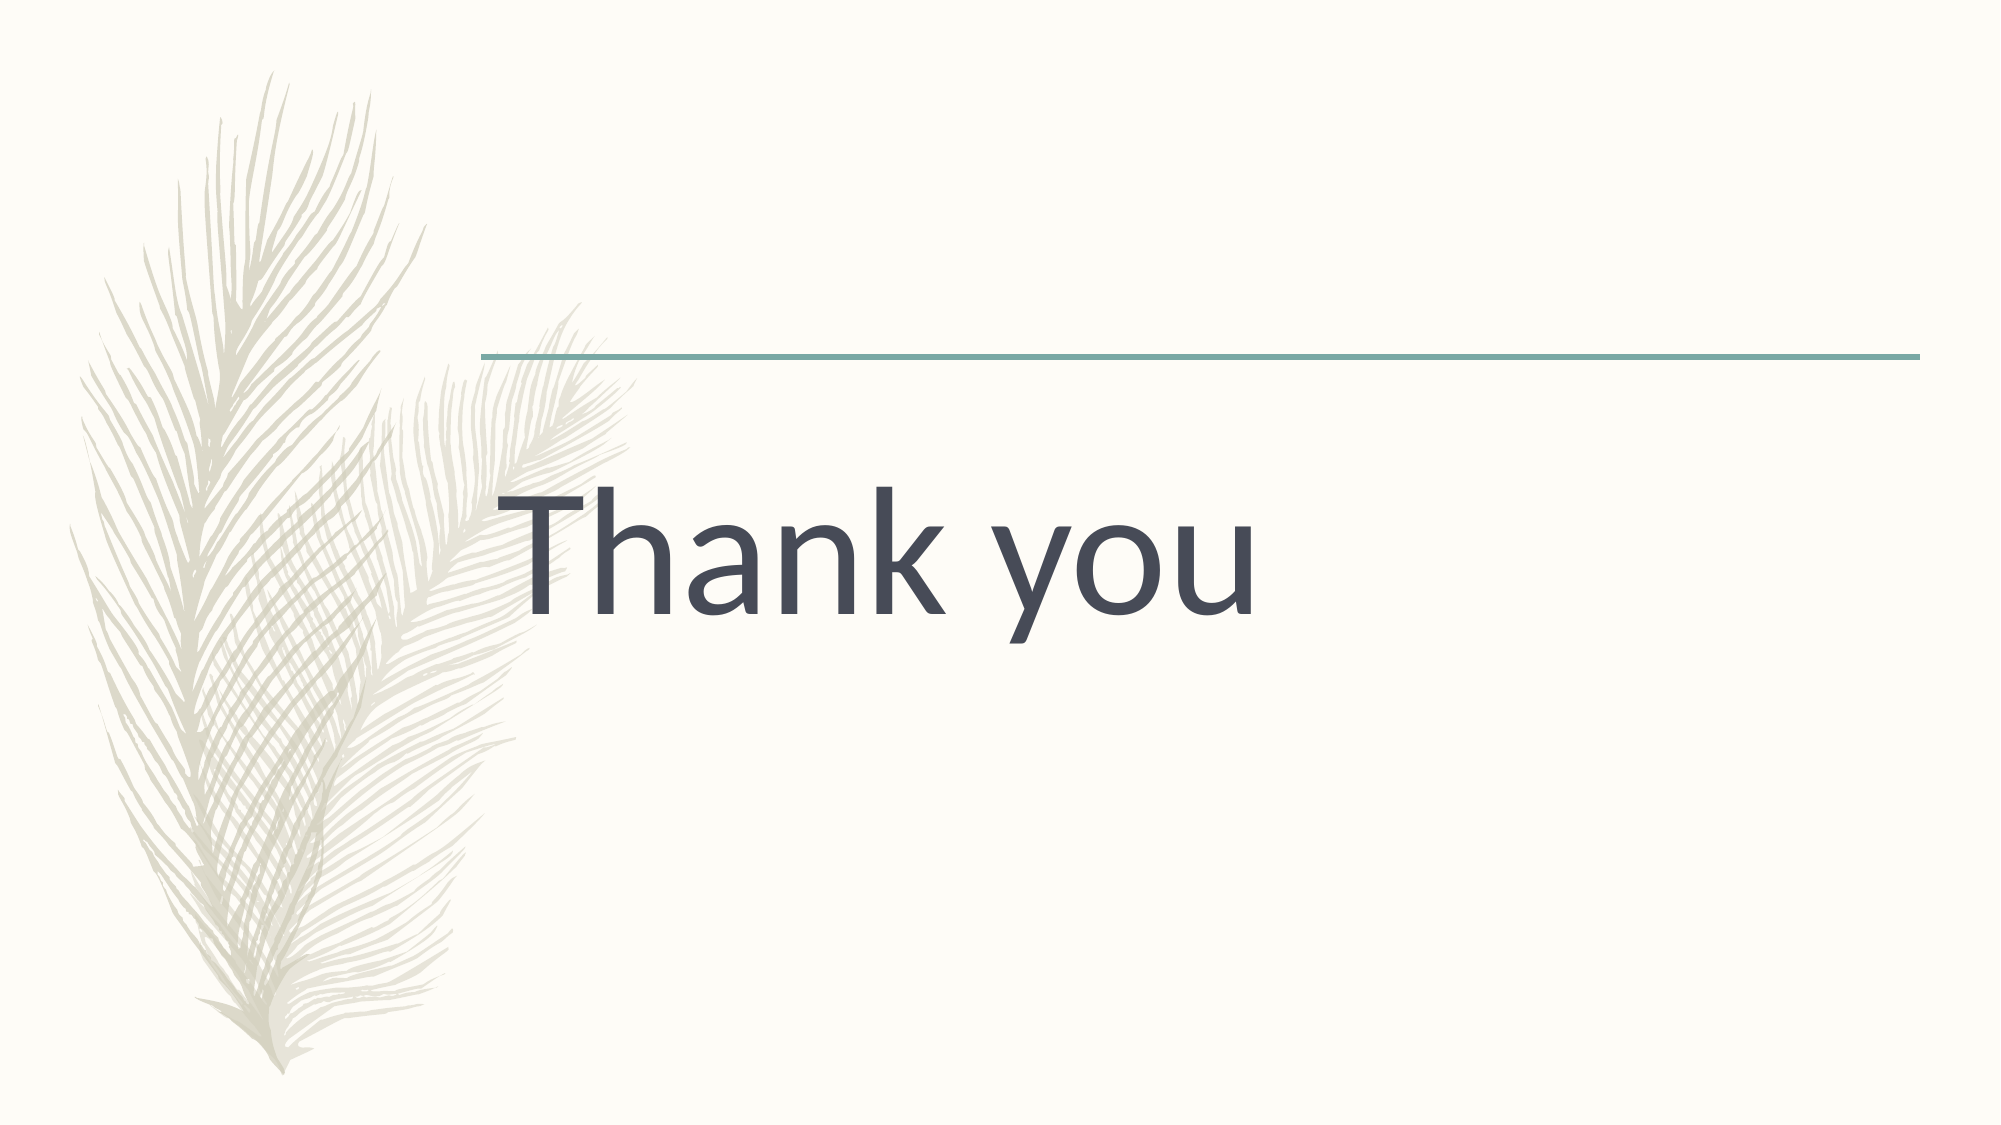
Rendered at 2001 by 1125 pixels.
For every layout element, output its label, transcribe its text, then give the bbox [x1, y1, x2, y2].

list Thank you [481, 399, 1920, 999]
